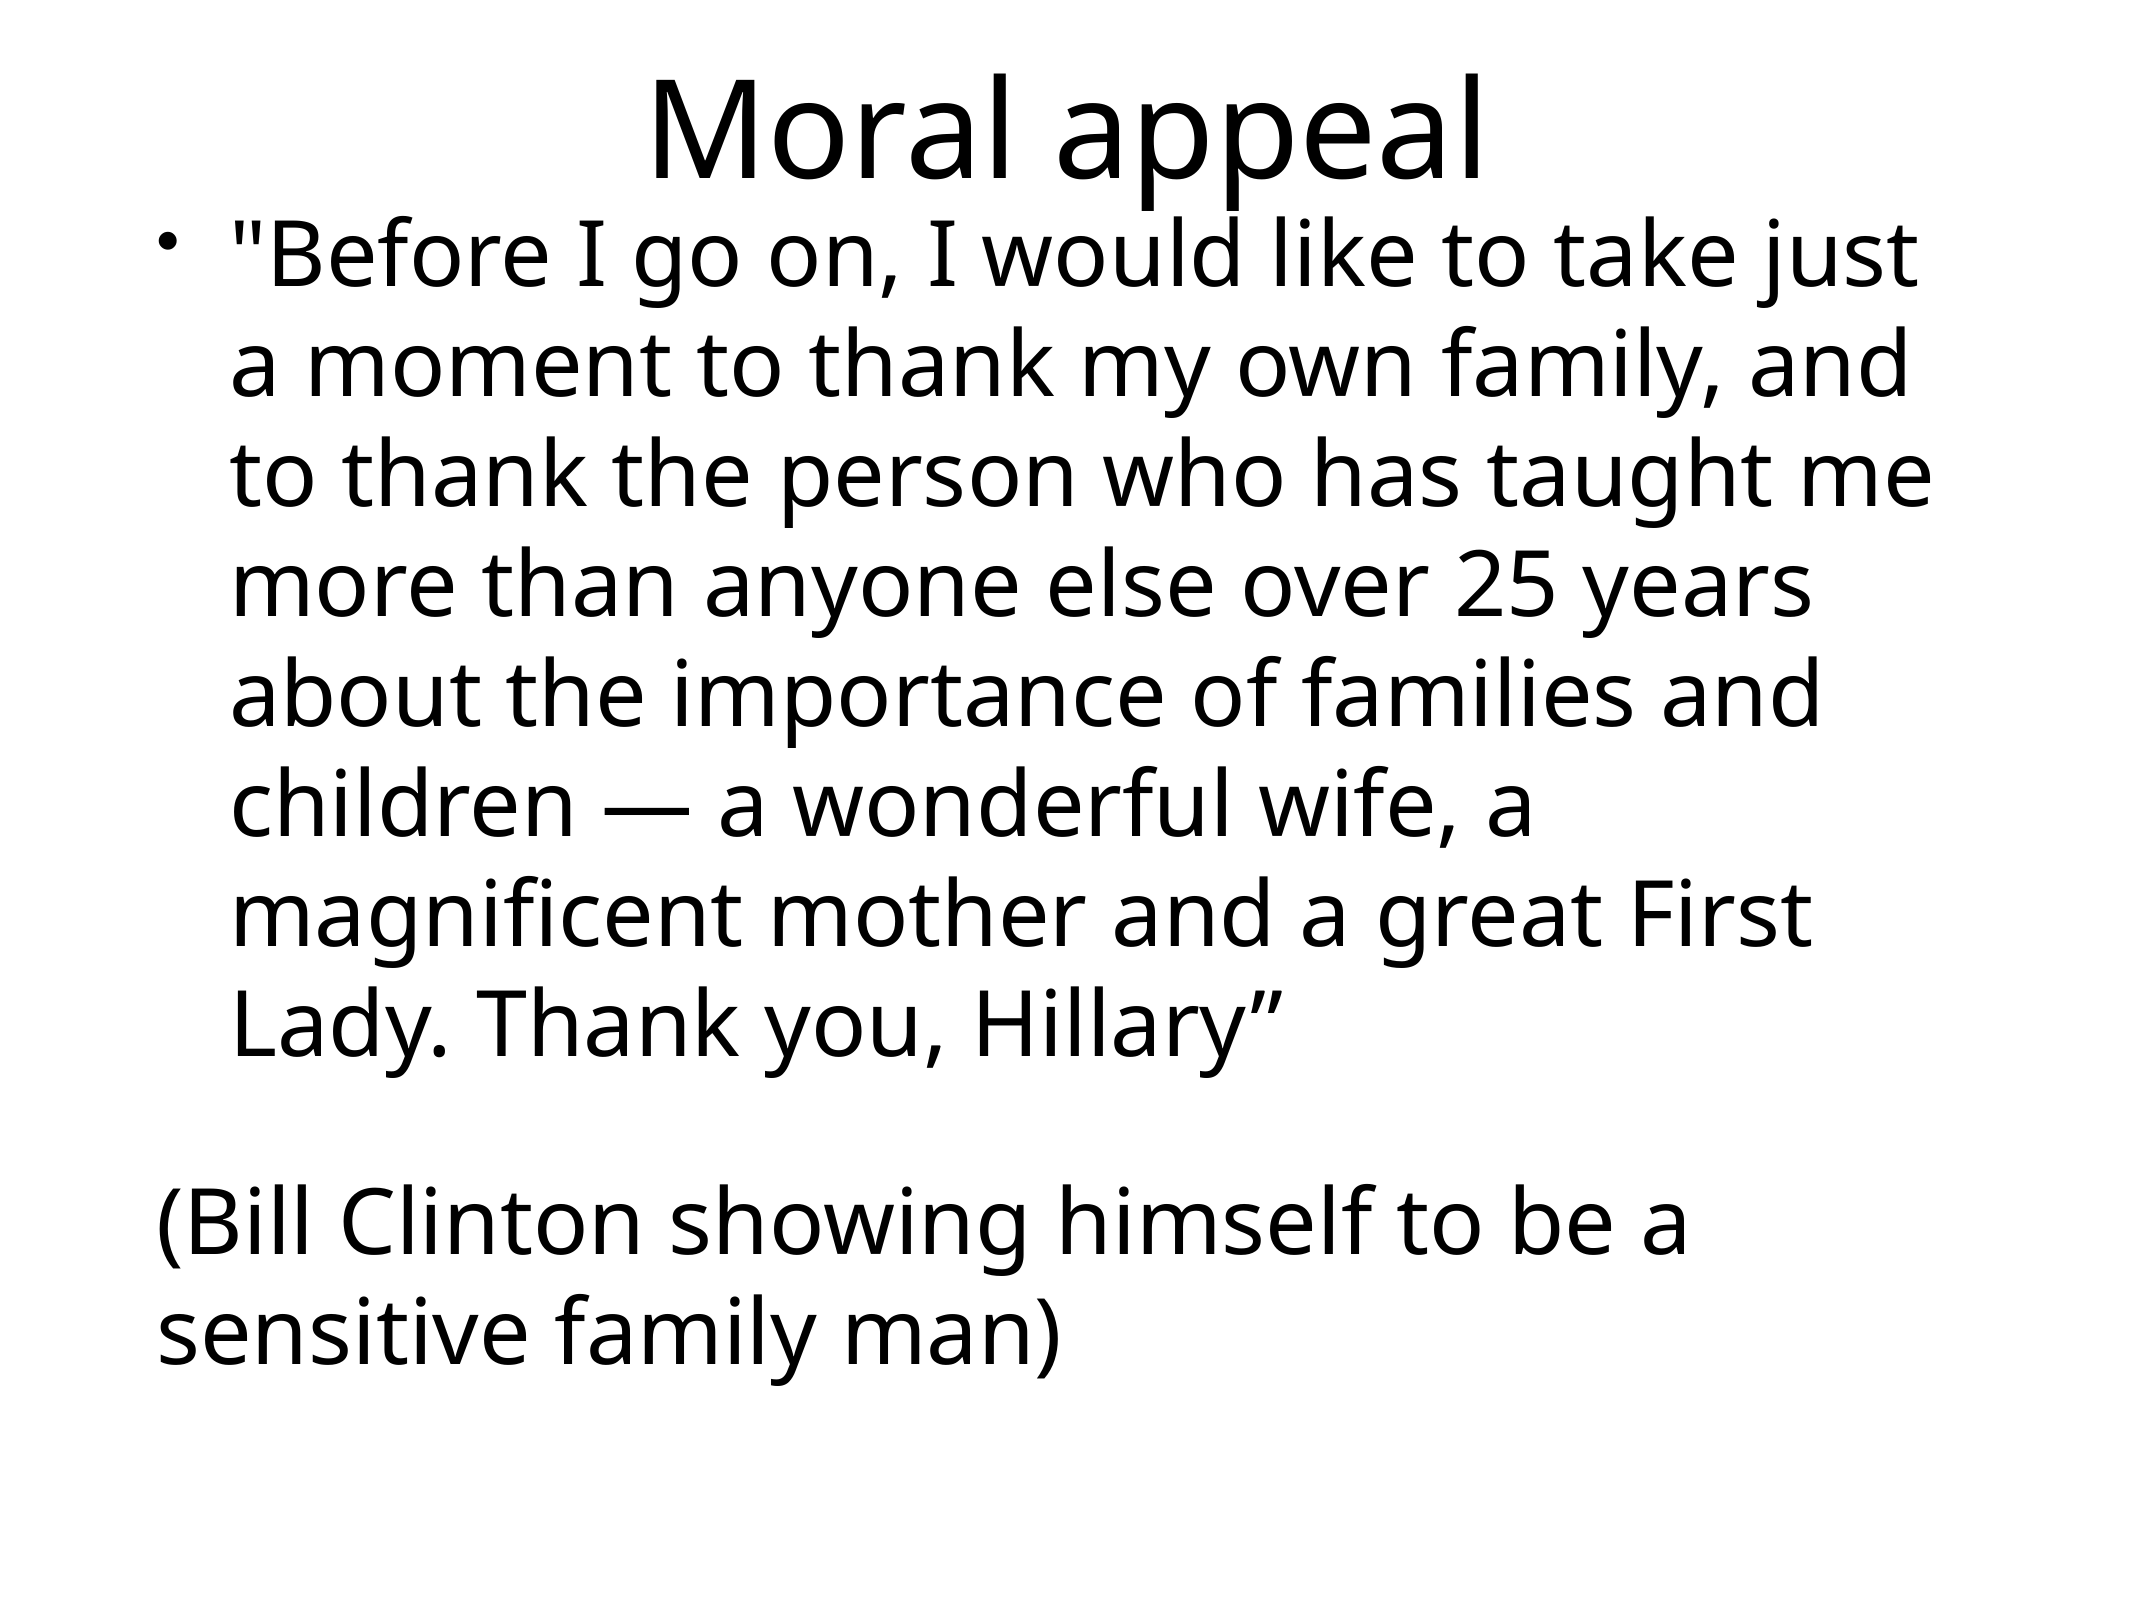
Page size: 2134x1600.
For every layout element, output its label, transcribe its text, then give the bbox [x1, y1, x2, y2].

list "Before I go on, I would like to take just a moment to thank my own family, and to thank the person who has taught me more than anyone else over 25 years about the importance of families and children — a wonderful wife, a magnificent mother and a great First Lady. Thank you, Hillary” (Bill Clinton showing himself to be a sensitive family man) [155, 230, 1978, 1459]
title Moral appeal [155, 17, 1978, 230]
